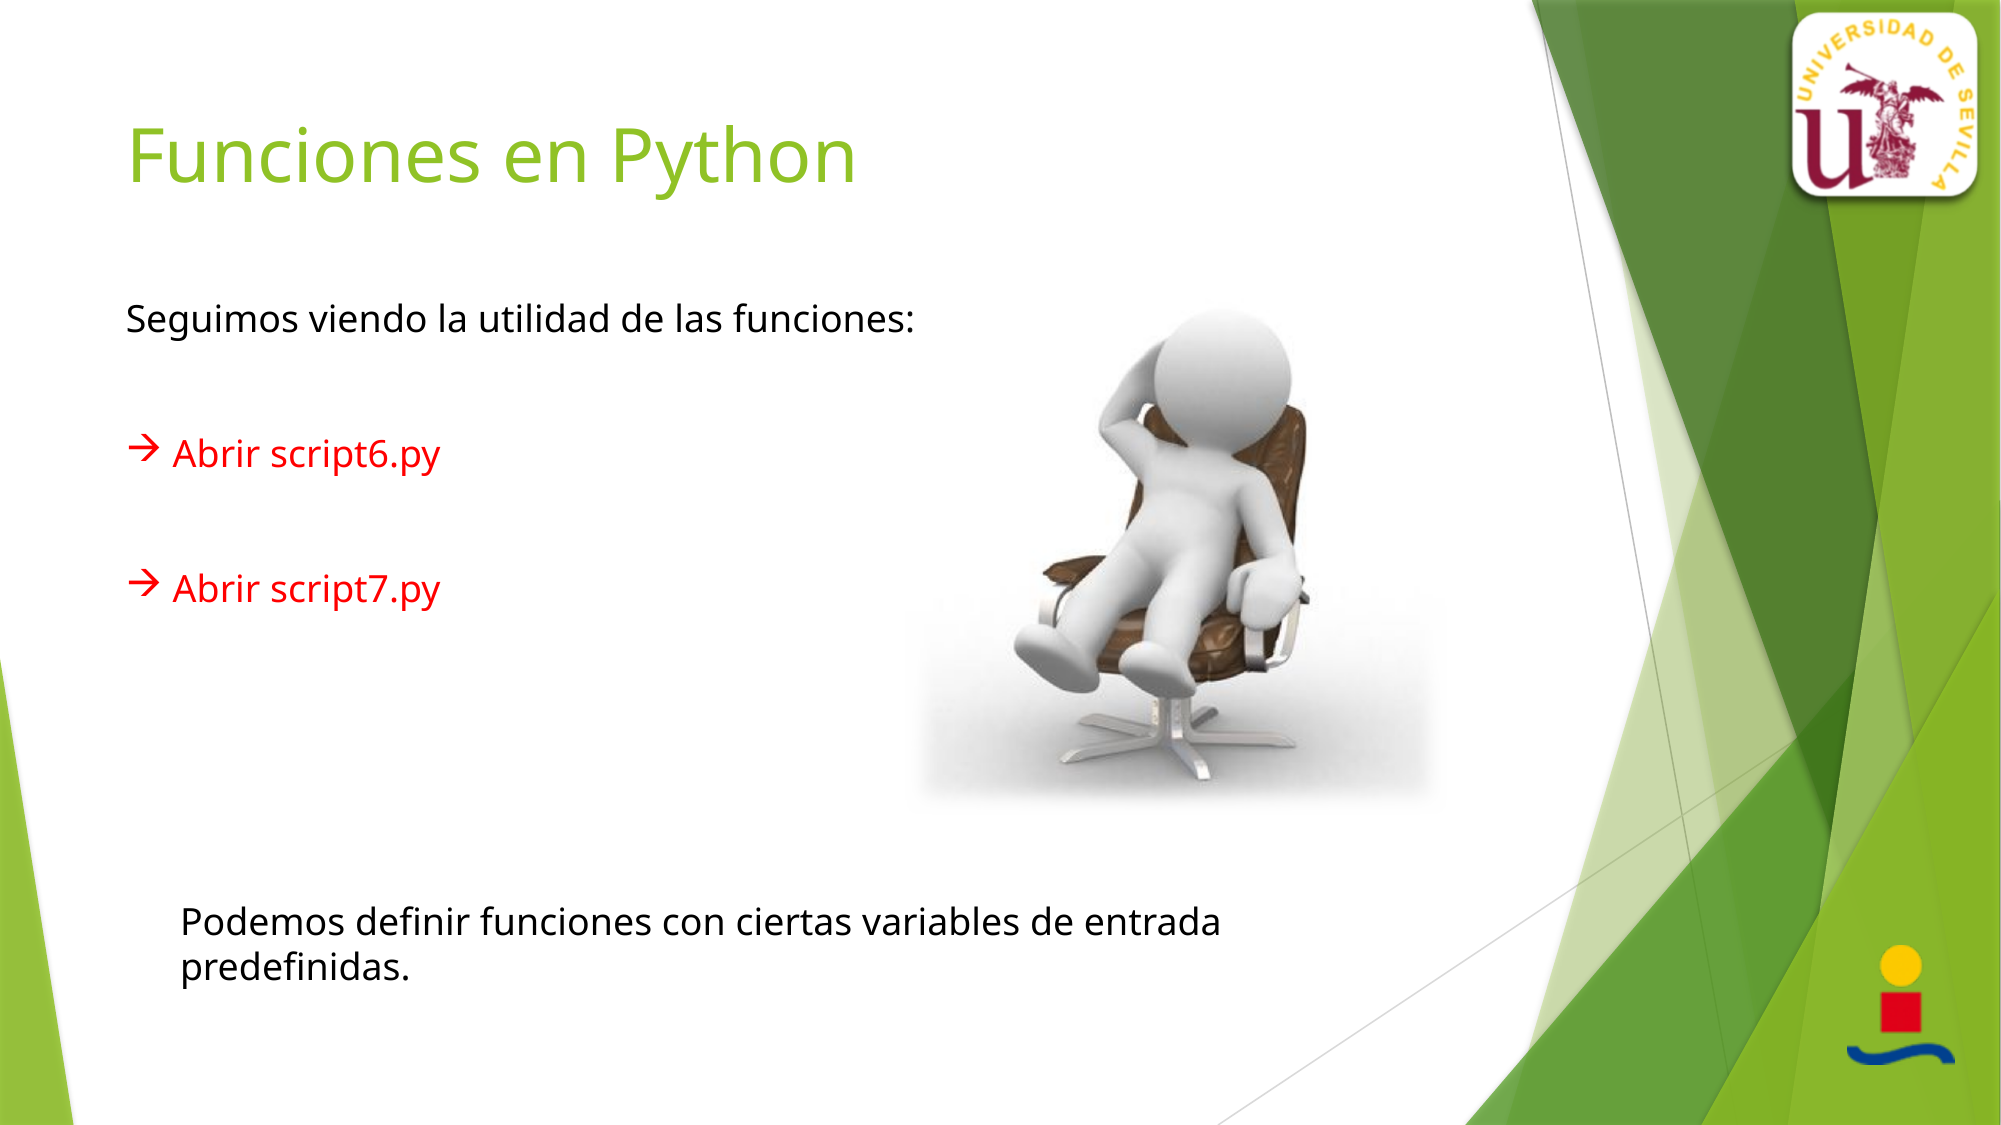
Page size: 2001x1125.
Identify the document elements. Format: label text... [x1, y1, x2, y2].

picture [905, 273, 1447, 815]
text_box Podemos definir funciones con ciertas variables de entrada predefinidas. [165, 890, 1468, 996]
picture [1766, 0, 1996, 229]
title Funciones en Python [111, 99, 1522, 224]
text_box Seguimos viendo la utilidad de las funciones: Abrir script6.py Abrir script7.py [111, 288, 900, 618]
picture [1847, 945, 1955, 1065]
